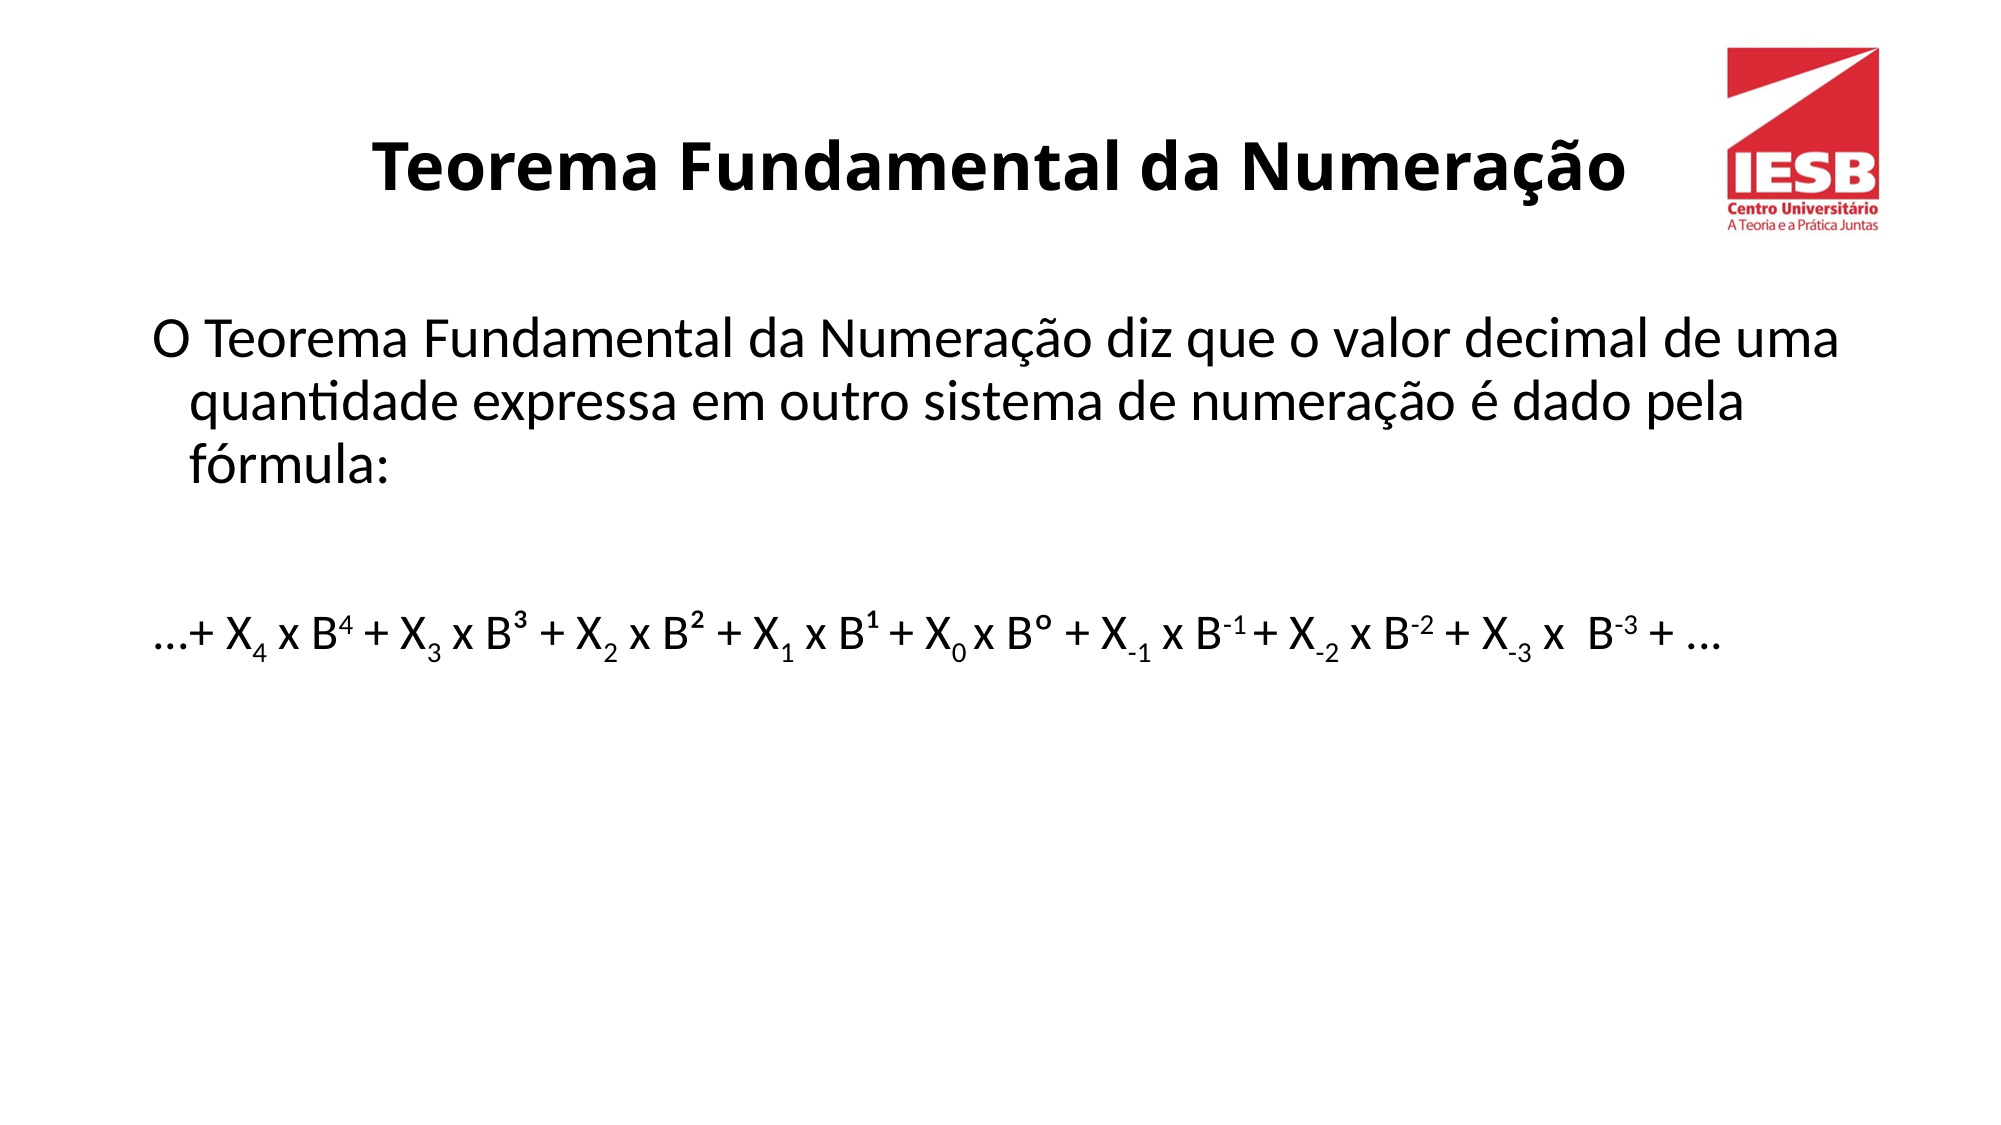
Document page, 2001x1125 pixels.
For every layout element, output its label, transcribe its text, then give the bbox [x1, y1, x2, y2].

picture [1700, 37, 1905, 241]
list O Teorema Fundamental da Numeração diz que o valor decimal de uma quantidade expressa em outro sistema de numeração é dado pela fórmula: ...+ X4 x B4 + X3 x B³ + X2 x B² + X1 x B¹ + X0 x Bº + X-1 x B-1 + X-2 x B-2 + X-3 x B-3 + ... [137, 299, 1863, 1014]
title Teorema Fundamental da Numeração [137, 59, 1863, 278]
